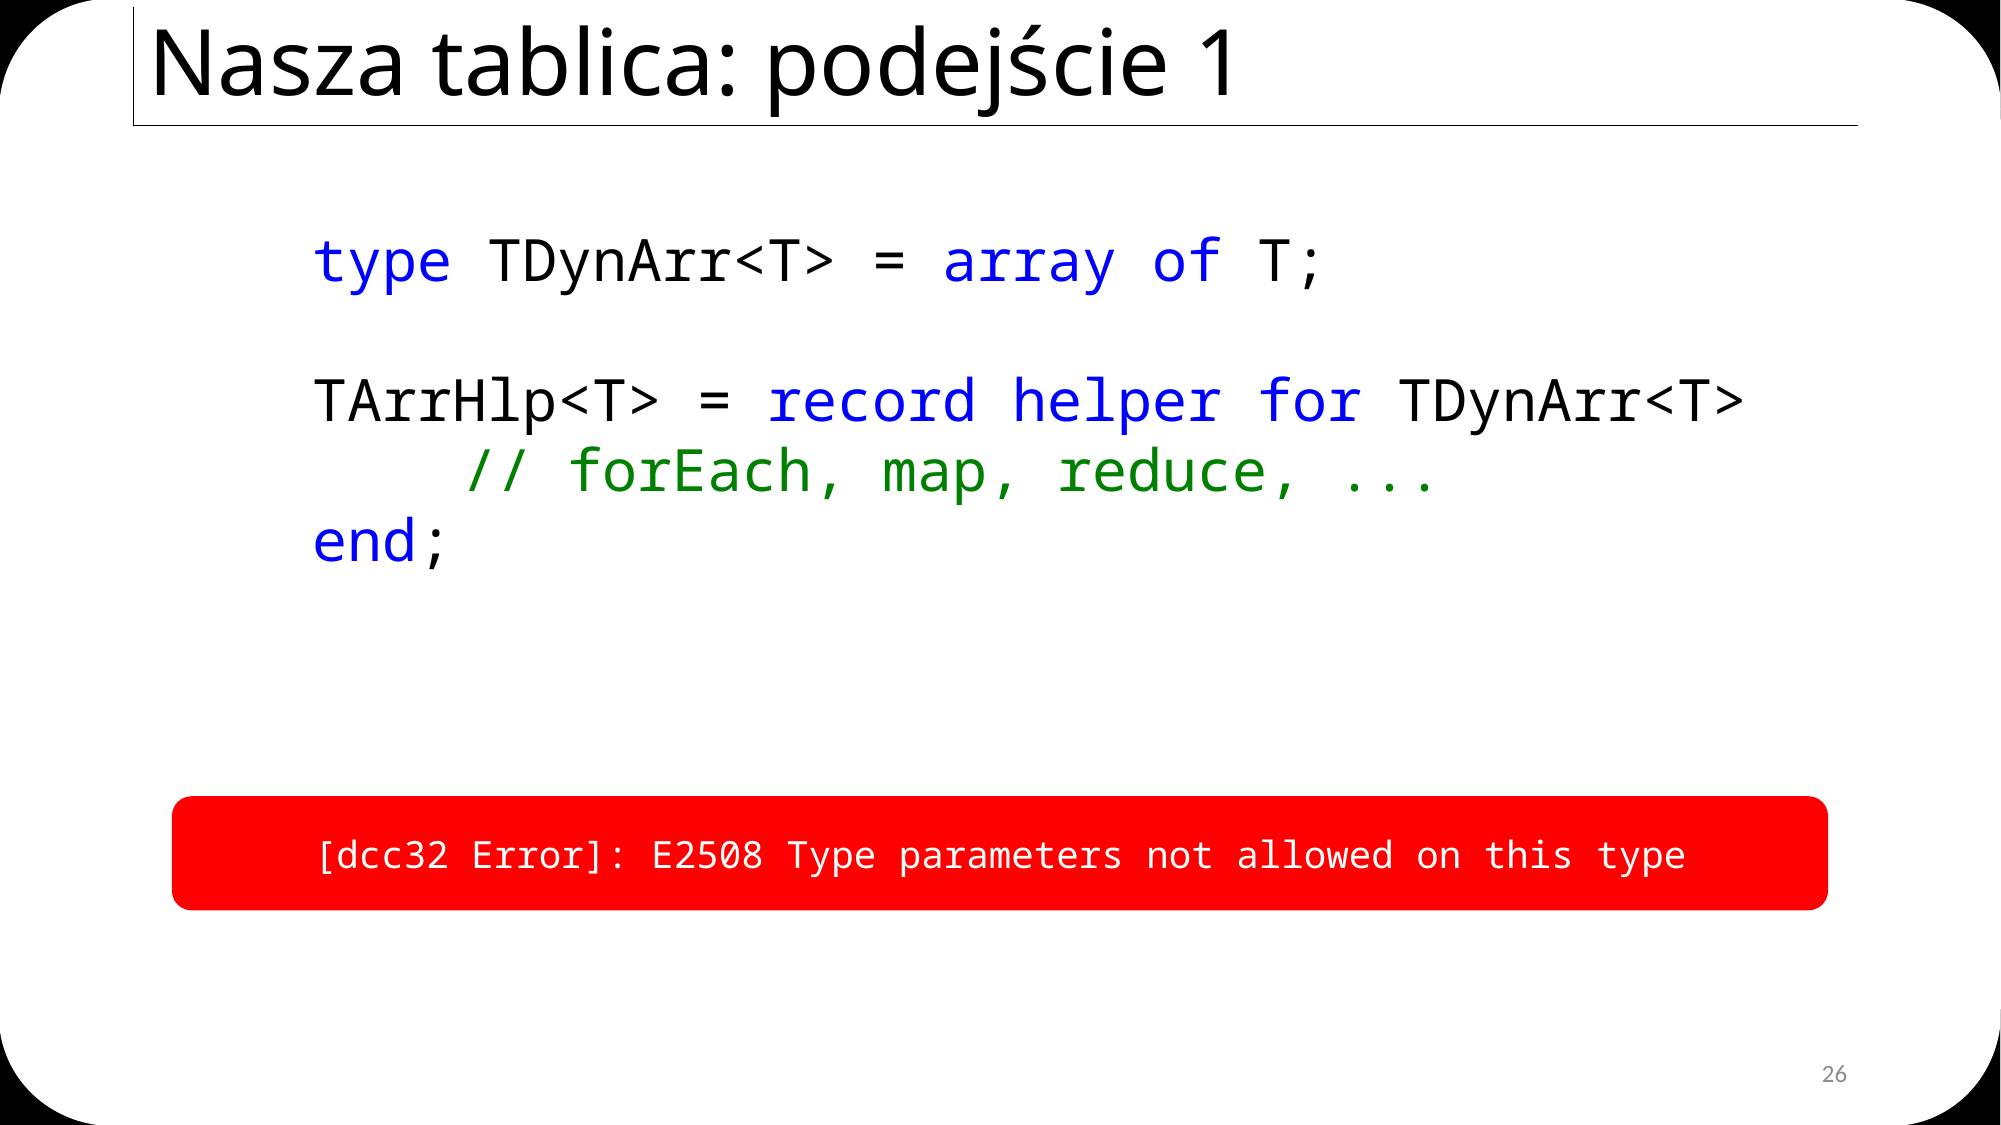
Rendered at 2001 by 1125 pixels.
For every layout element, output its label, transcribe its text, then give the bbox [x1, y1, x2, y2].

slide_number 26 [1412, 1042, 1863, 1103]
text_box type TDynArr<T> = array of T; TArrHlp<T> = record helper for TDynArr<T> // forEach, map, reduce, ... end; [297, 215, 1763, 581]
title Nasza tablica: podejście 1 [133, 6, 1859, 126]
text_box [dcc32 Error]: E2508 Type parameters not allowed on this type [171, 796, 1829, 911]
